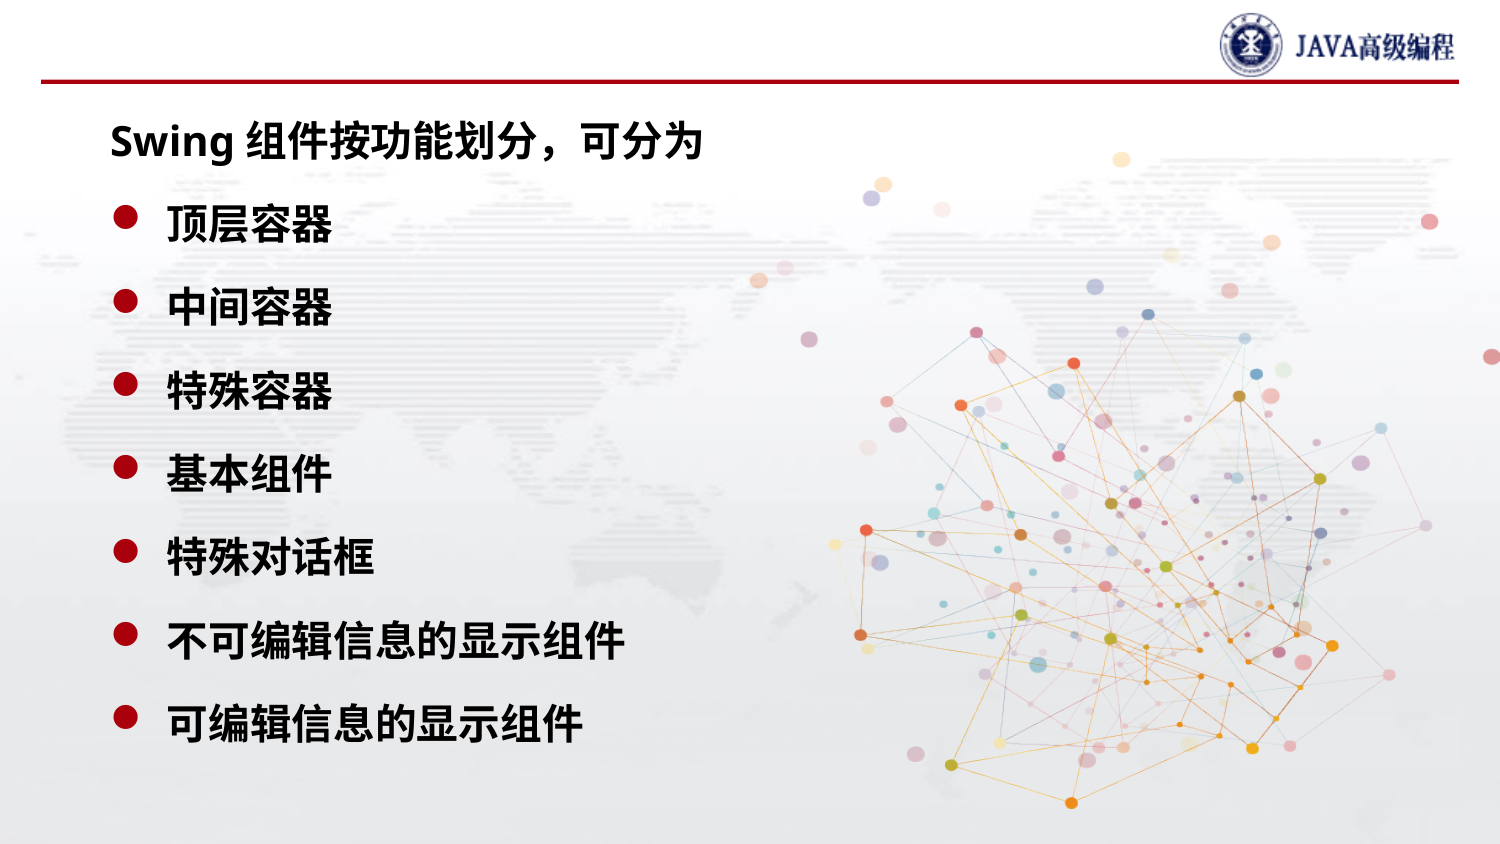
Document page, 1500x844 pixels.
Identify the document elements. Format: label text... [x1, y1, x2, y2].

picture [0, 0, 1500, 844]
list Swing组件按功能划分，可分为 顶层容器 中间容器 特殊容器 基本组件 特殊对话框 不可编辑信息的显示组件 可编辑信息的显示组件 [94, 81, 1442, 762]
